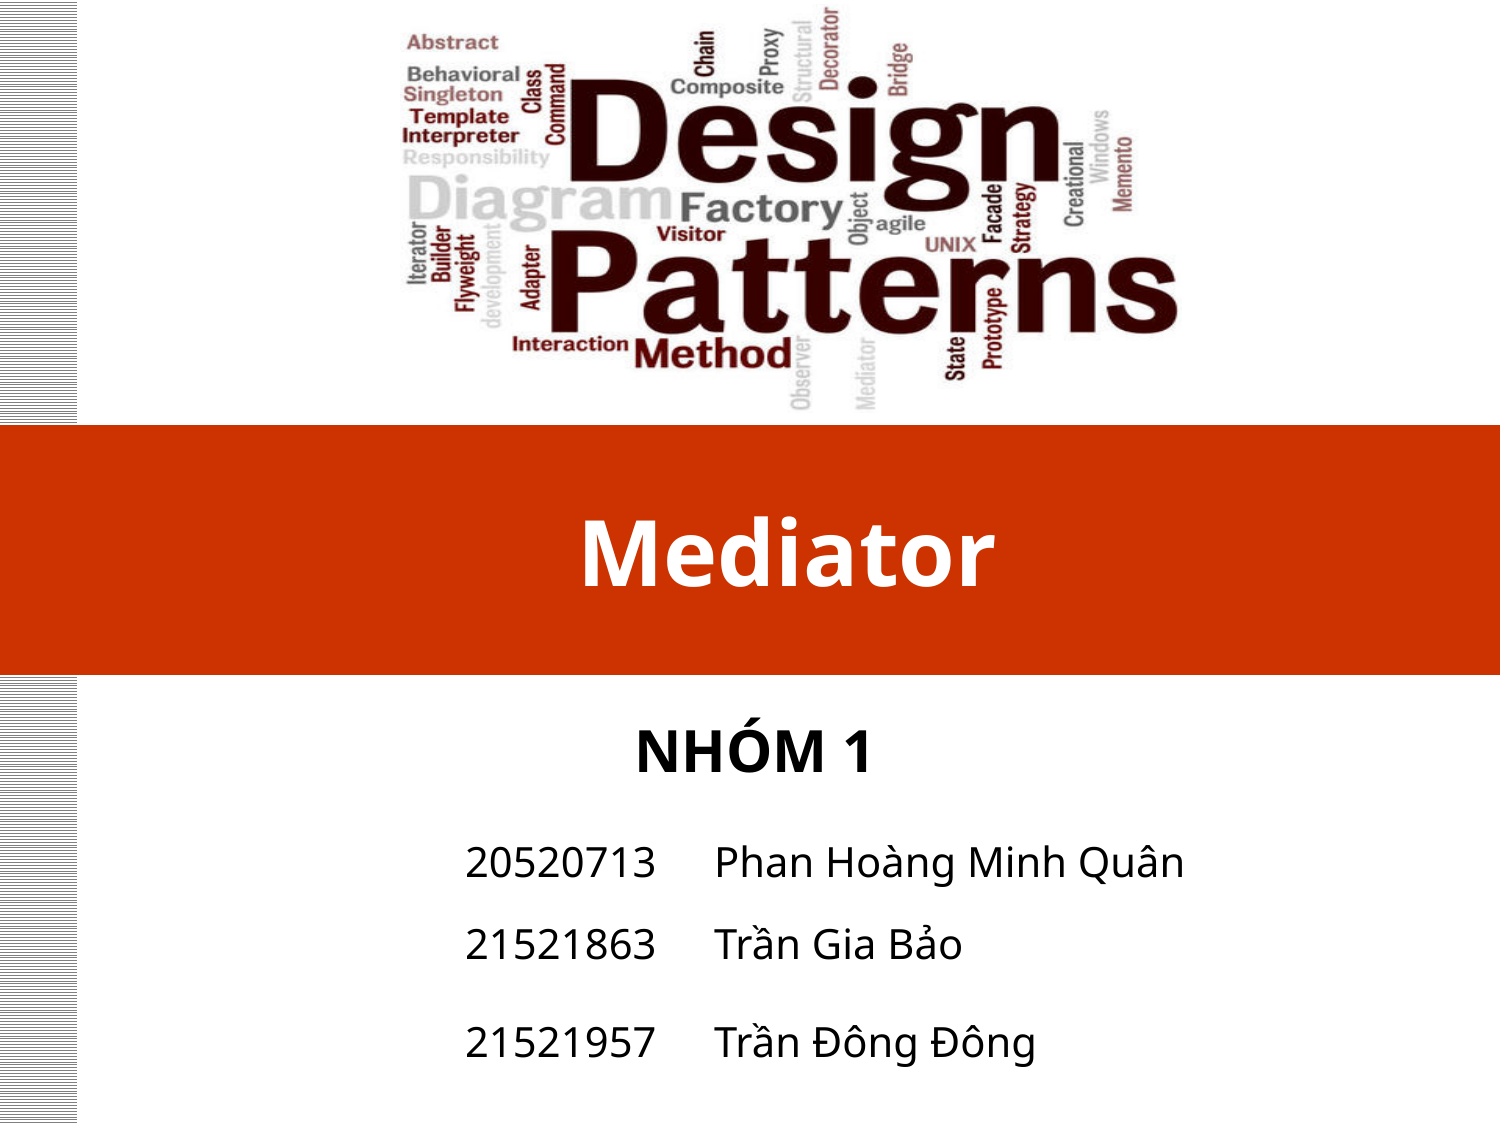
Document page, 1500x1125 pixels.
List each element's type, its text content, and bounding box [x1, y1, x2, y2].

table_cell 21521863 [450, 908, 699, 1005]
text_box NHÓM 1 [620, 707, 891, 792]
table_header 20520713 [450, 825, 699, 908]
title Mediator [75, 425, 1500, 675]
picture [400, 3, 1182, 413]
table_header Phan Hoàng Minh Quân [699, 825, 1283, 908]
table_cell Trần Đông Đông [699, 1005, 1283, 1125]
table_cell 21521957 [450, 1005, 699, 1125]
table_cell Trần Gia Bảo [699, 908, 1283, 1005]
